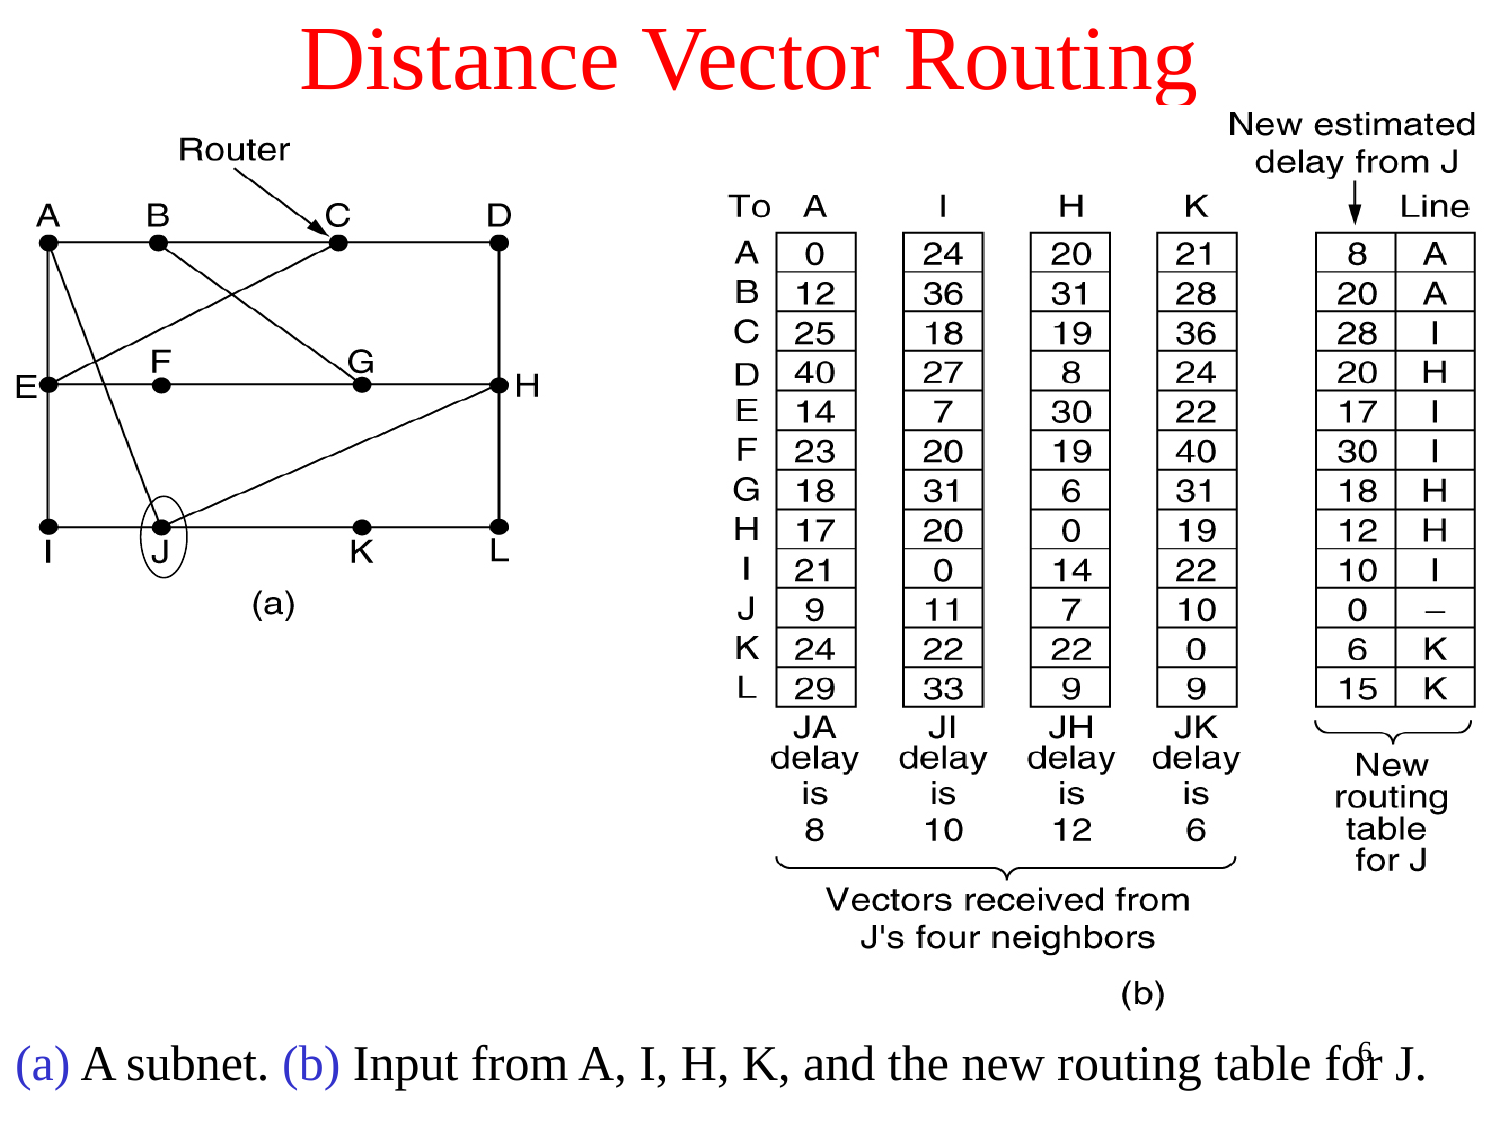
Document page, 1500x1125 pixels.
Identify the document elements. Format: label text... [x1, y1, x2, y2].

slide_number 6 [1074, 1024, 1388, 1101]
list (a) A subnet. (b) Input from A, I, H, K, and the new routing table for J. [0, 1029, 1500, 1109]
picture [14, 105, 1488, 1012]
title Distance Vector Routing [0, 0, 1500, 106]
